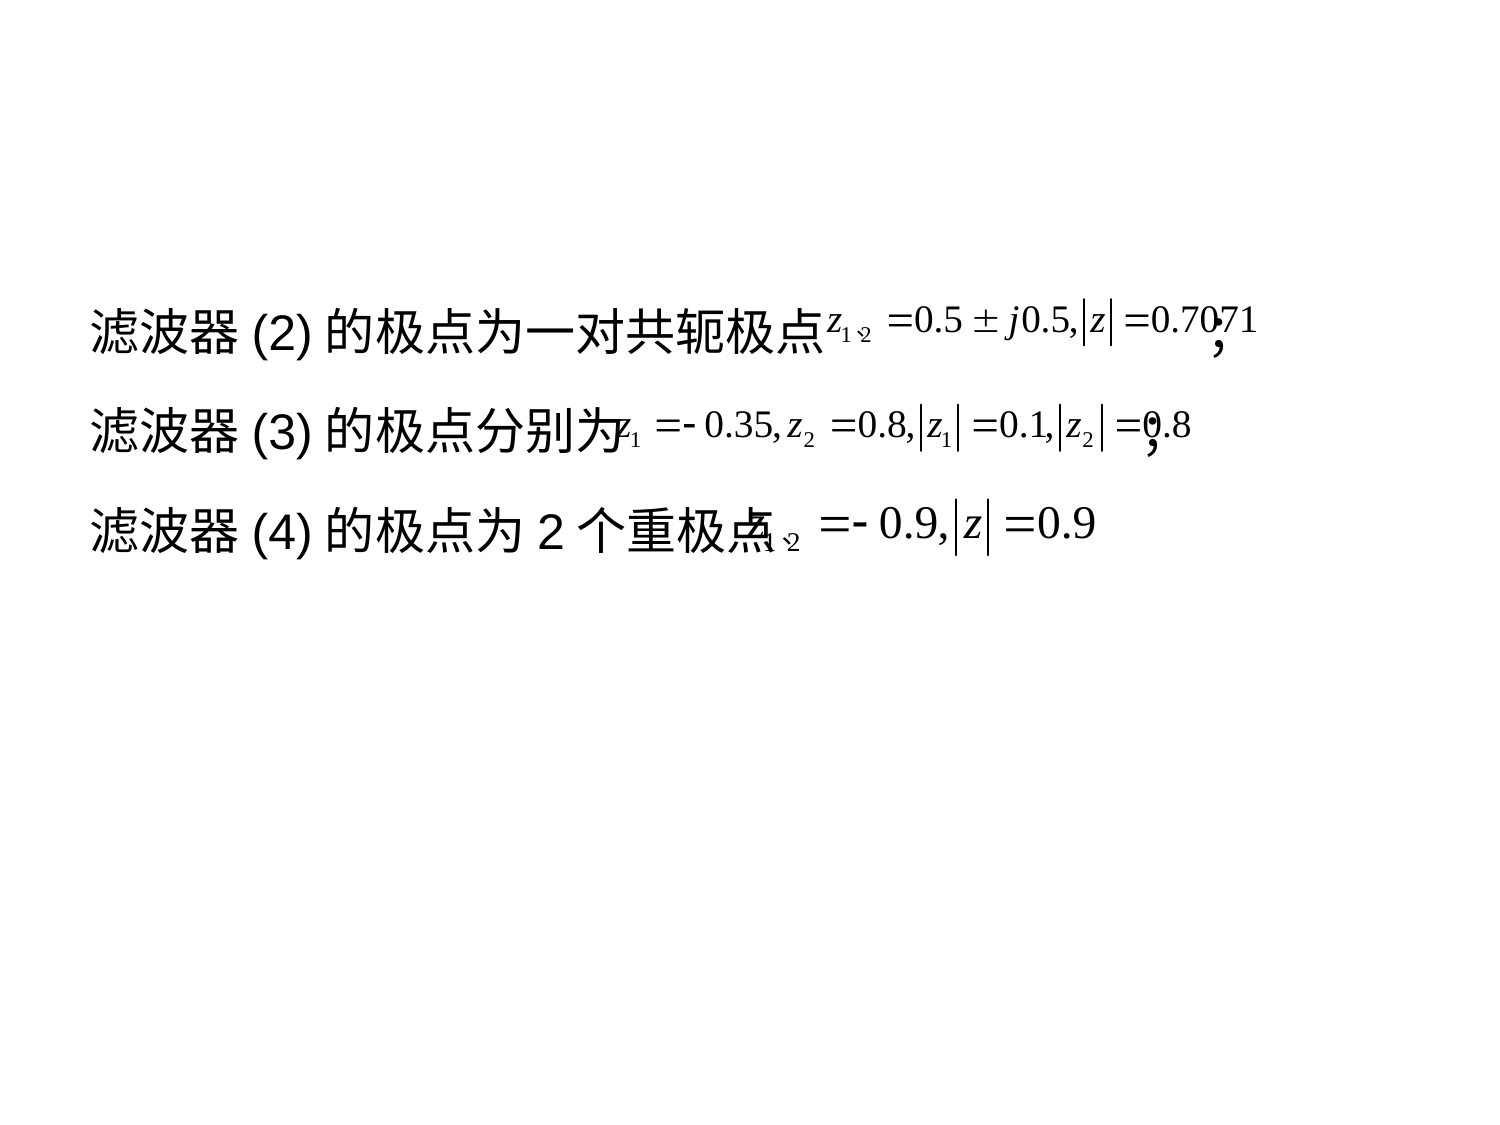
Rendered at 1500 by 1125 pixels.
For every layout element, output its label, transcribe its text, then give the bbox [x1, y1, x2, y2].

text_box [609, 398, 1196, 457]
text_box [820, 292, 1263, 352]
list 滤波器(2)的极点为一对共轭极点 ； 滤波器(3)的极点分别为 ； 滤波器(4)的极点为2个重极点 [74, 262, 1426, 1006]
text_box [738, 492, 1102, 563]
